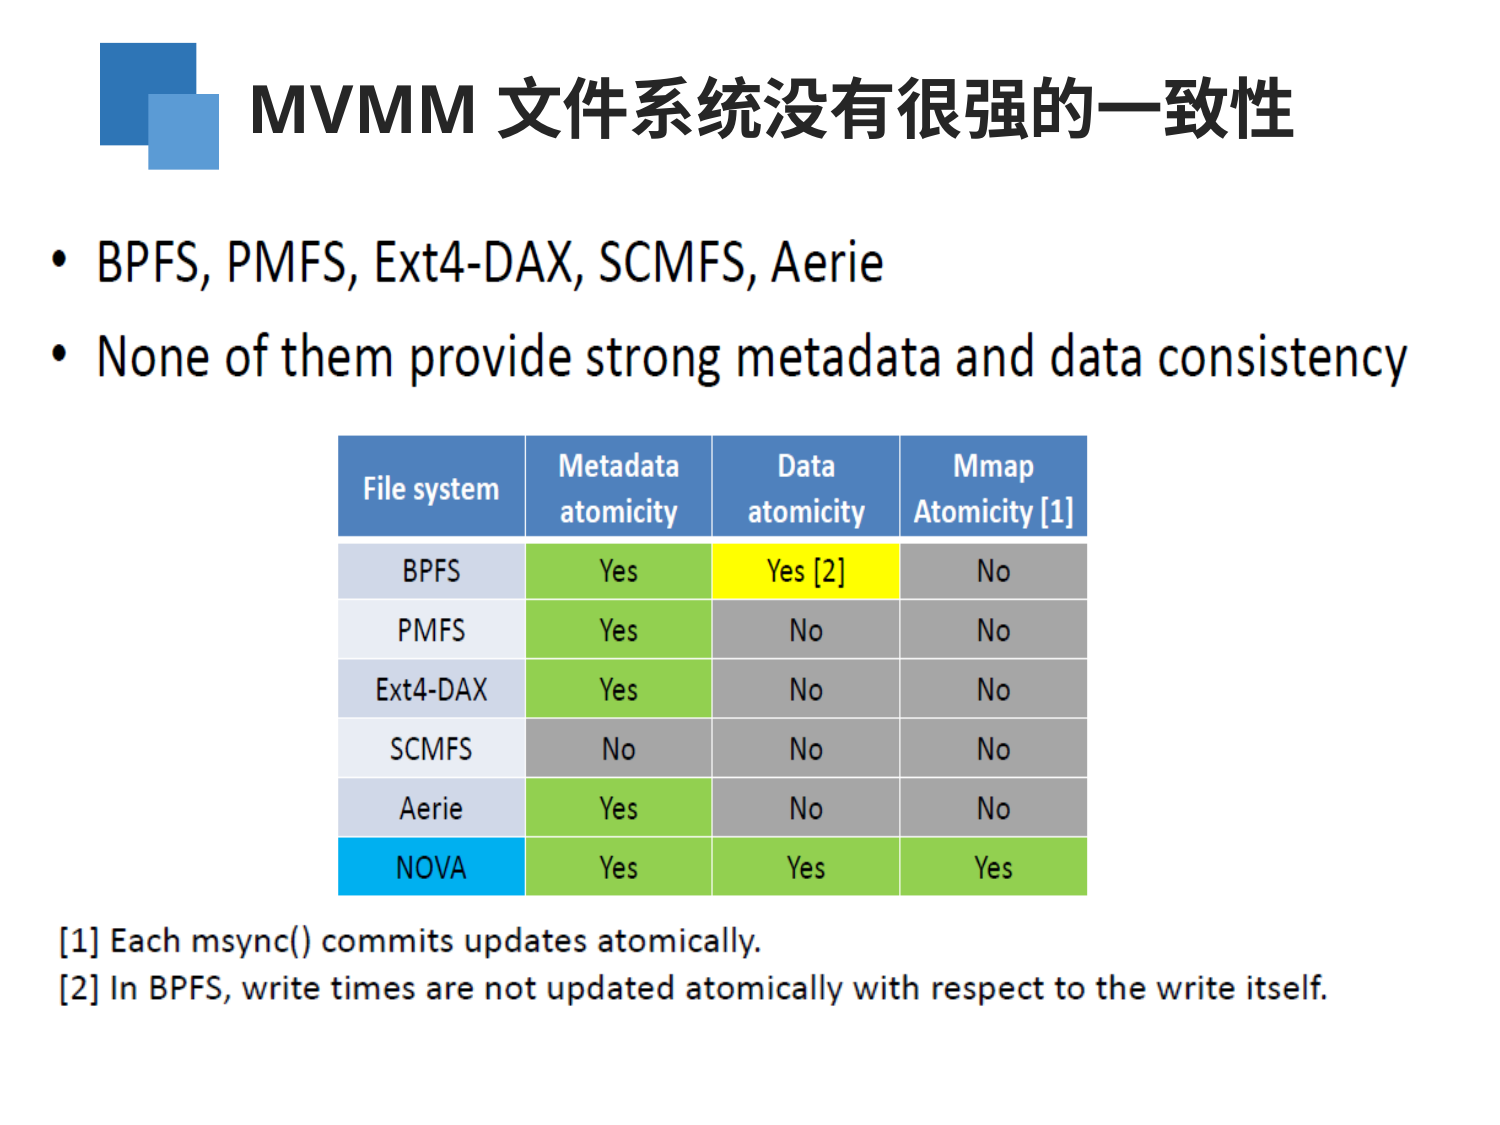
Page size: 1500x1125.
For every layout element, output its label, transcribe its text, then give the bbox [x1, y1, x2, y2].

text_box MVMM文件系统没有很强的一致性 [232, 59, 1400, 155]
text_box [100, 42, 220, 170]
picture [35, 206, 1458, 1017]
